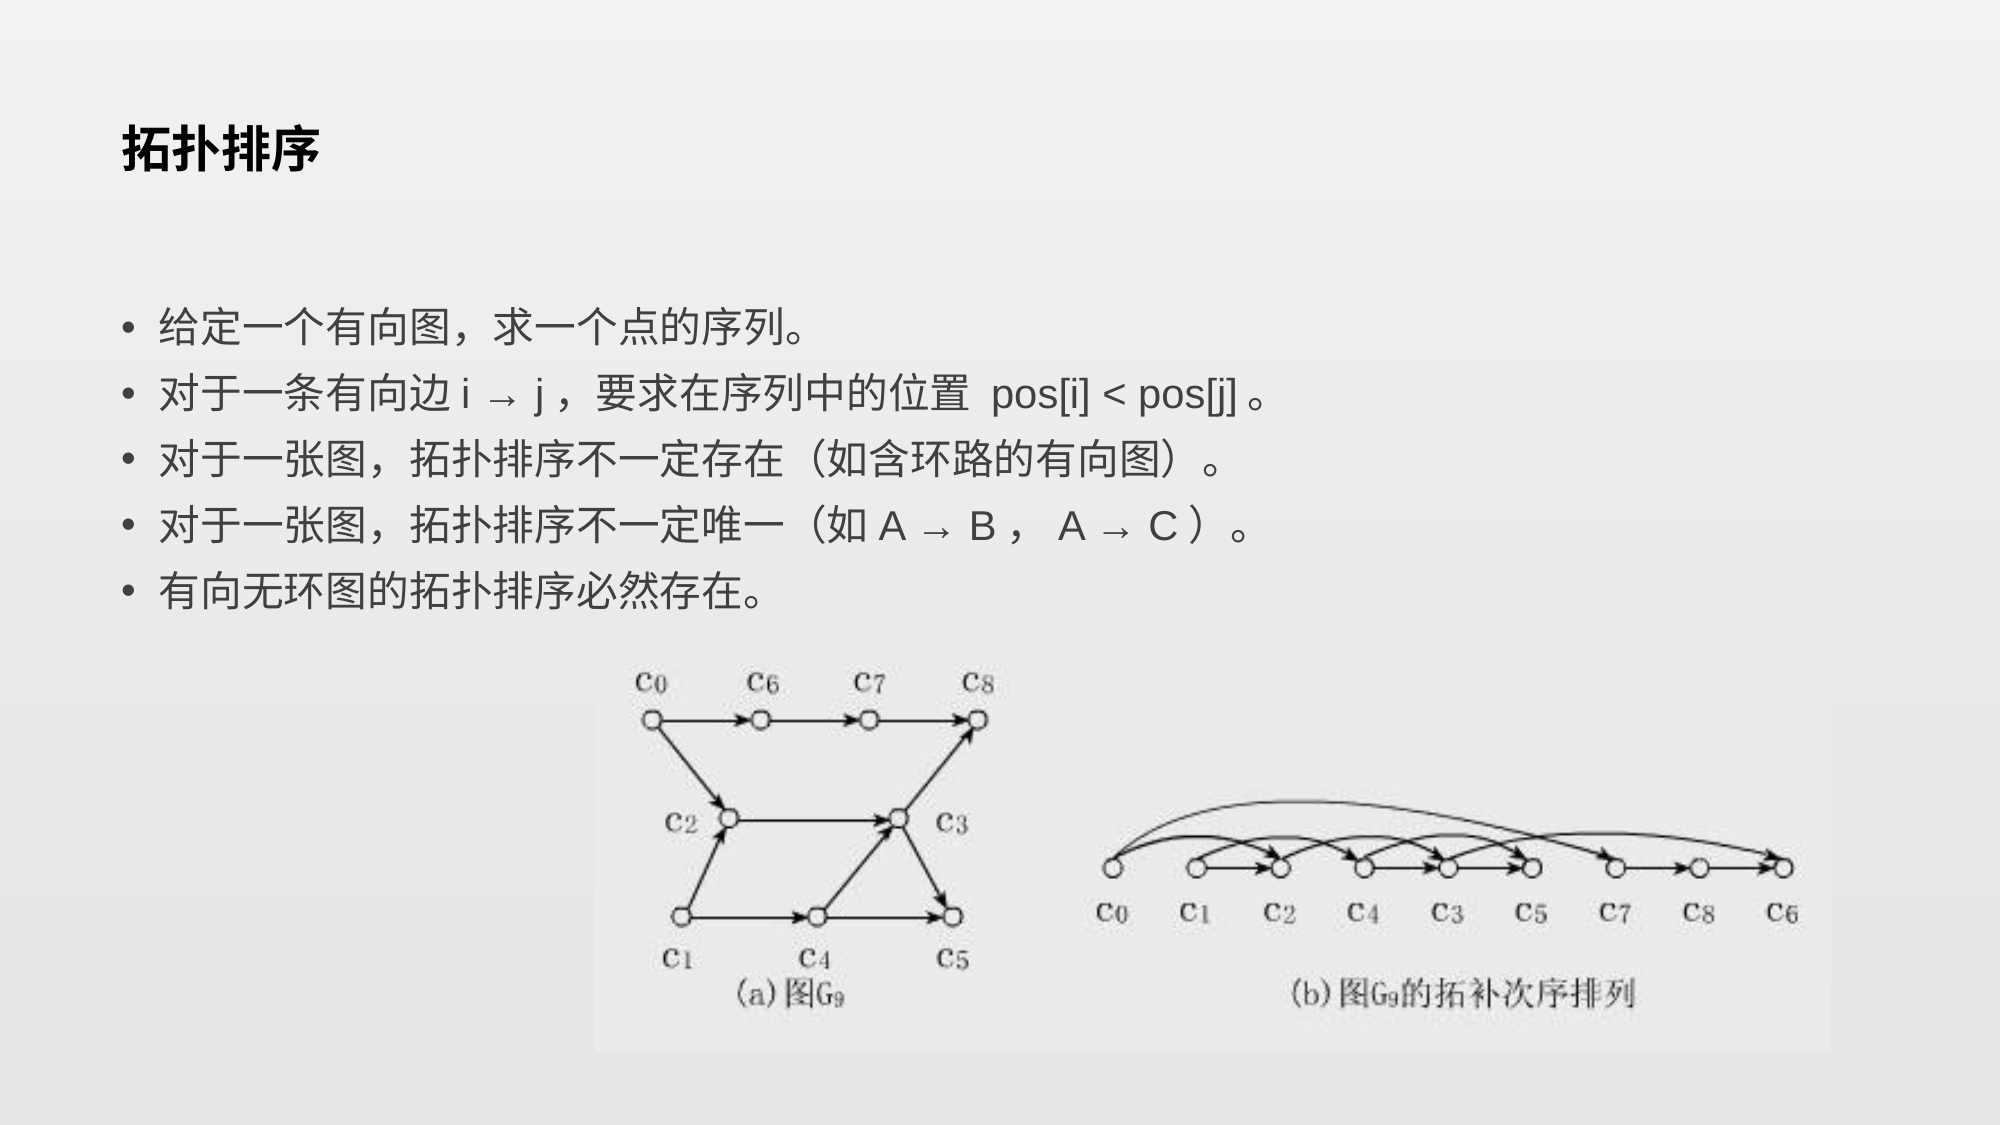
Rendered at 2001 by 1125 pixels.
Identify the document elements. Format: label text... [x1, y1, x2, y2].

picture [594, 664, 1832, 1052]
title 拓扑排序 [106, 42, 1832, 260]
list 给定一个有向图，求一个点的序列。 对于一条有向边i → j，要求在序列中的位置 pos[i] < pos[j]。 对于一张图，拓扑排序不一定存在（如含环路的有向图）。 对于一张图，拓扑排序不一定唯一（如A → B，A → C）。 有向无环图的拓扑排序必然存在。 [106, 299, 1832, 1014]
